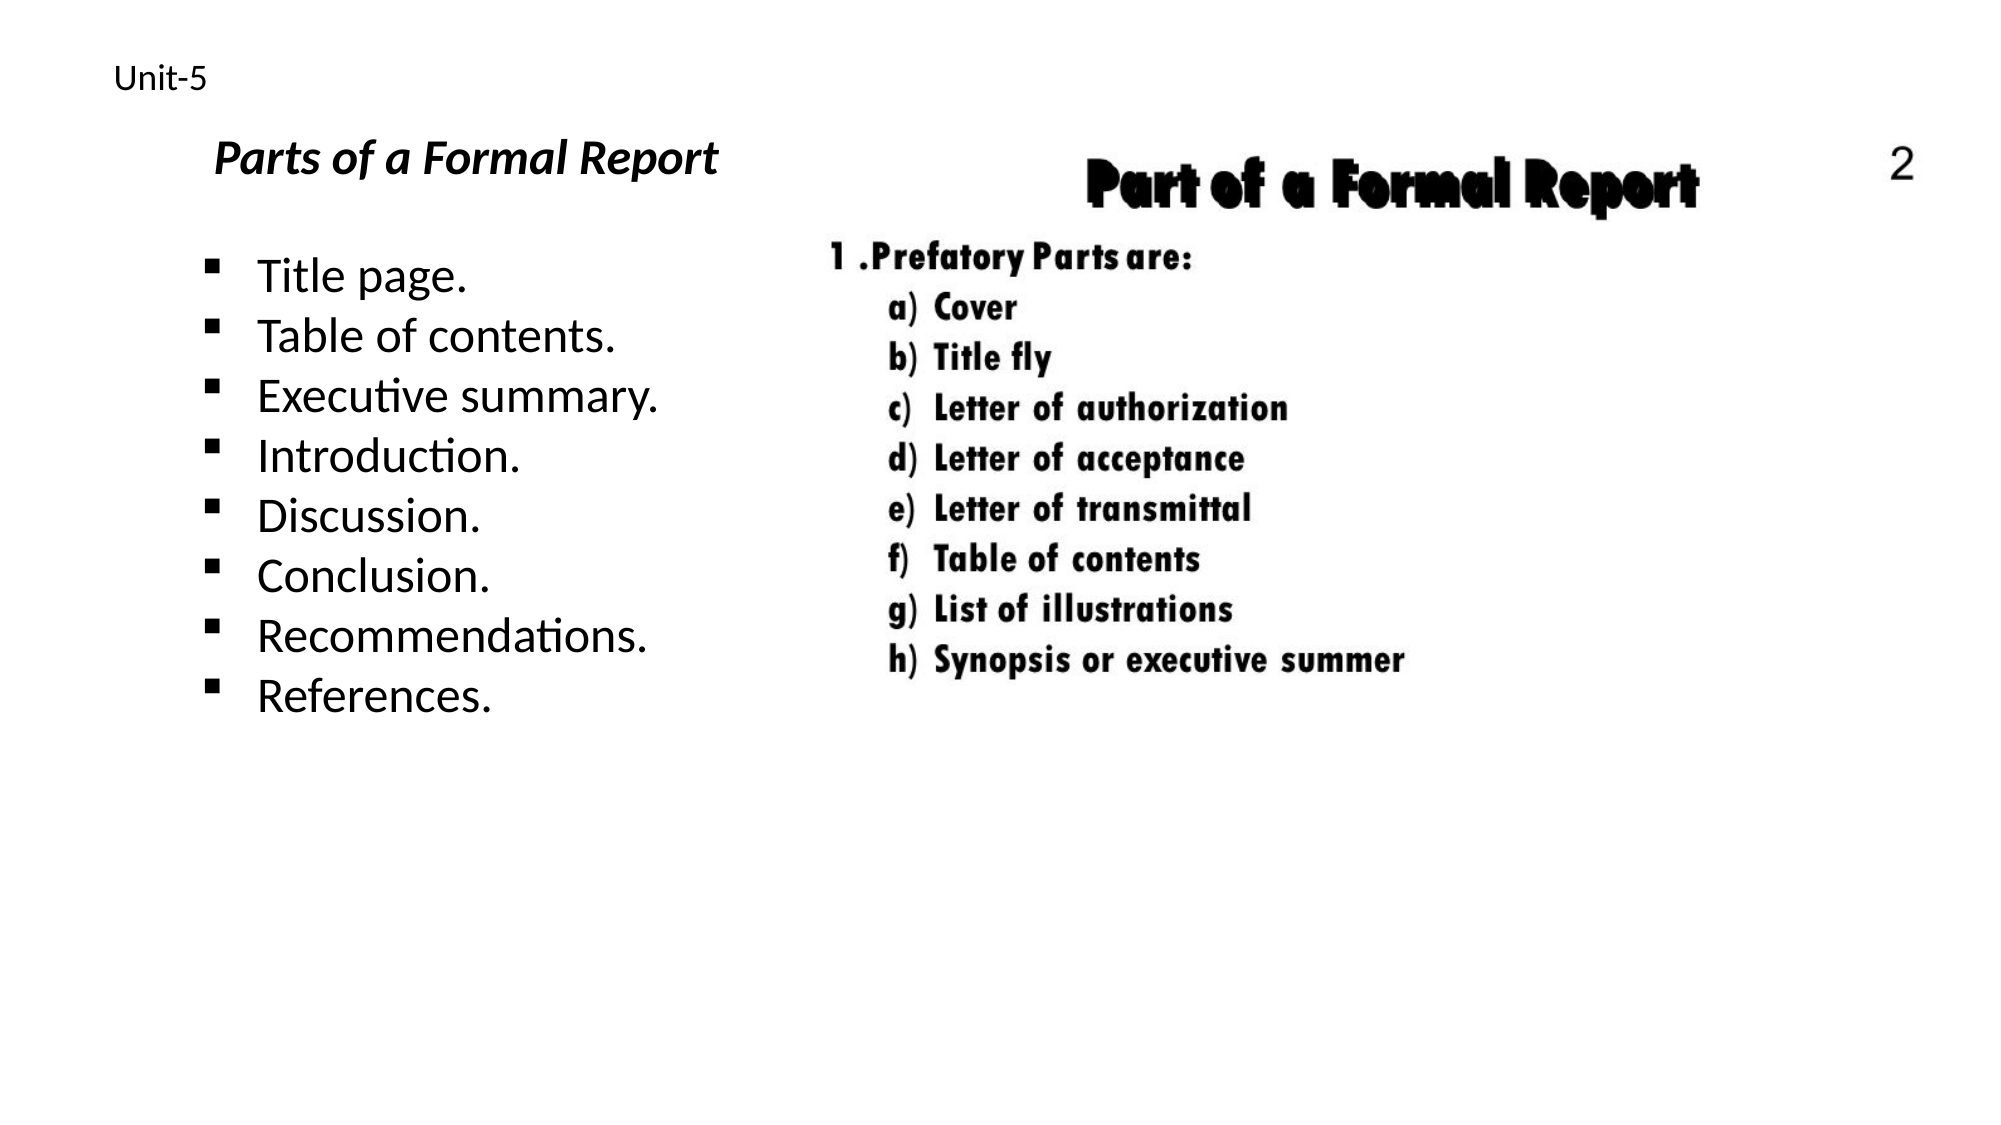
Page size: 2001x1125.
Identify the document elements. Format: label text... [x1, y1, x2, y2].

text_box Parts of a Formal Report [199, 117, 765, 193]
text_box Title page. Table of contents. Executive summary. Introduction. Discussion. Conclusion. Recommendations. References. [186, 235, 765, 791]
picture [765, 102, 1973, 1008]
text_box Unit-5 [98, 45, 532, 106]
